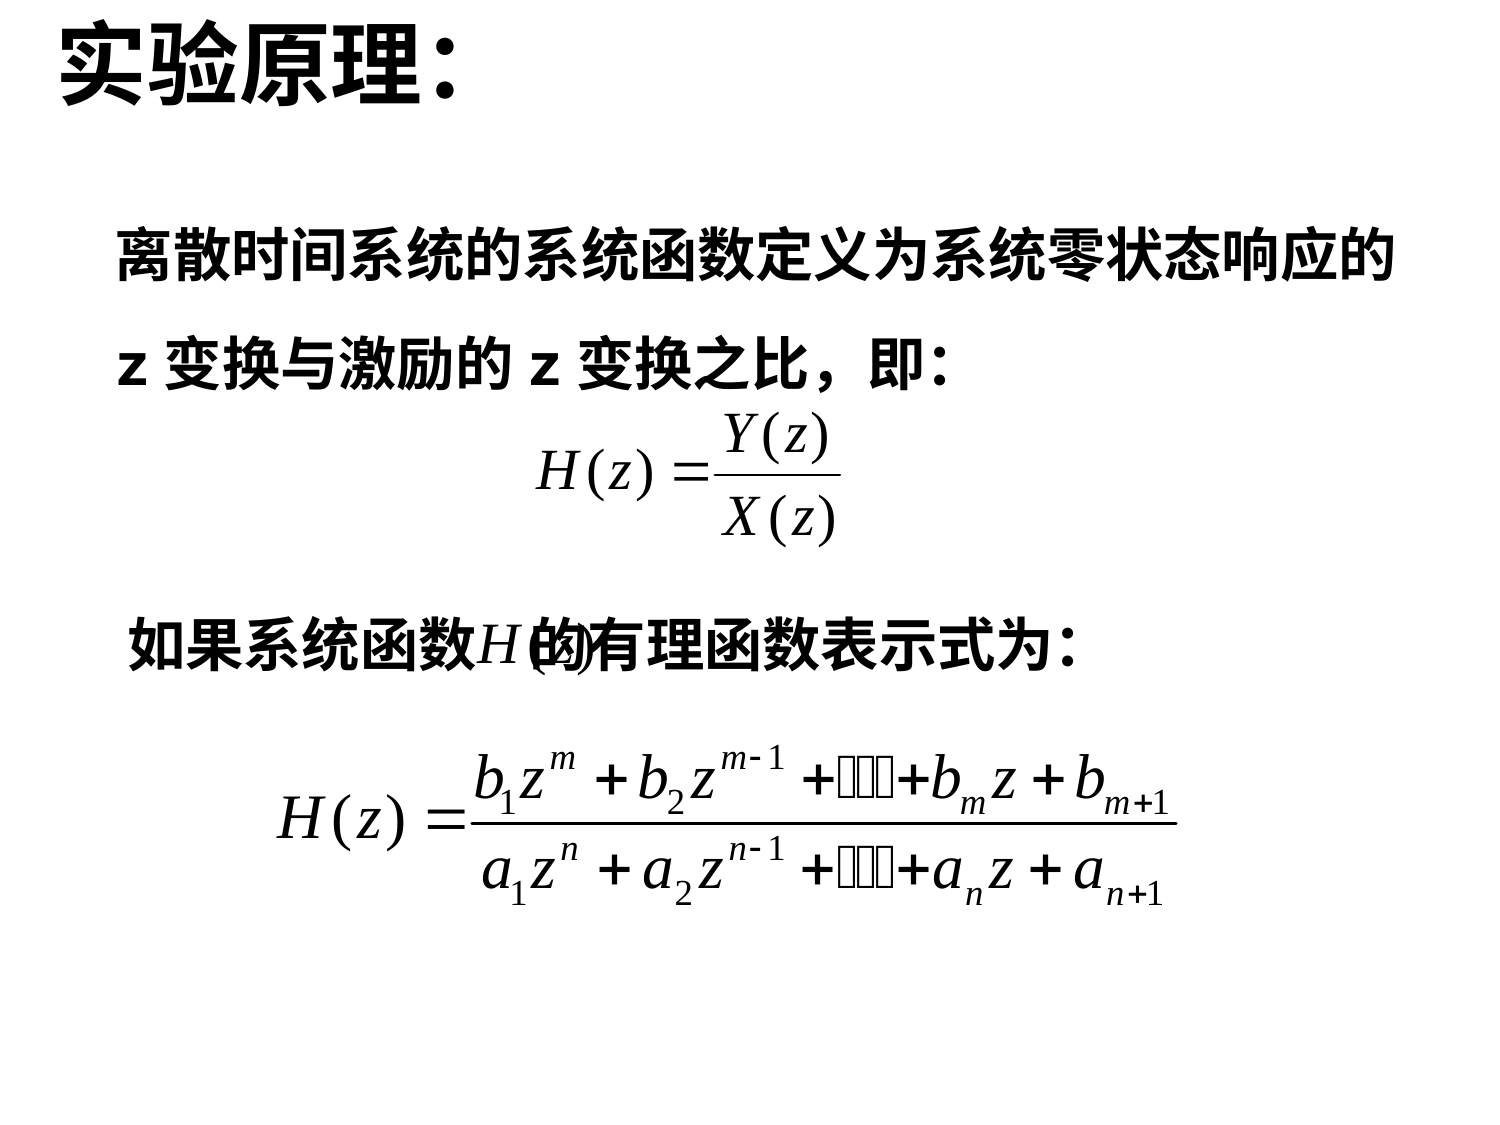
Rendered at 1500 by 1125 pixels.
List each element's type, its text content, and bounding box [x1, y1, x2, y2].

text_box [525, 396, 852, 558]
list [466, 609, 609, 688]
text_box 离散时间系统的系统函数定义为系统零状态响应的z变换与激励的z变换之比，即： [100, 172, 1424, 405]
text_box 实验原理： [41, 0, 786, 125]
text_box 如果系统函数 的有理函数表示式为： [112, 562, 1436, 686]
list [265, 727, 1188, 919]
